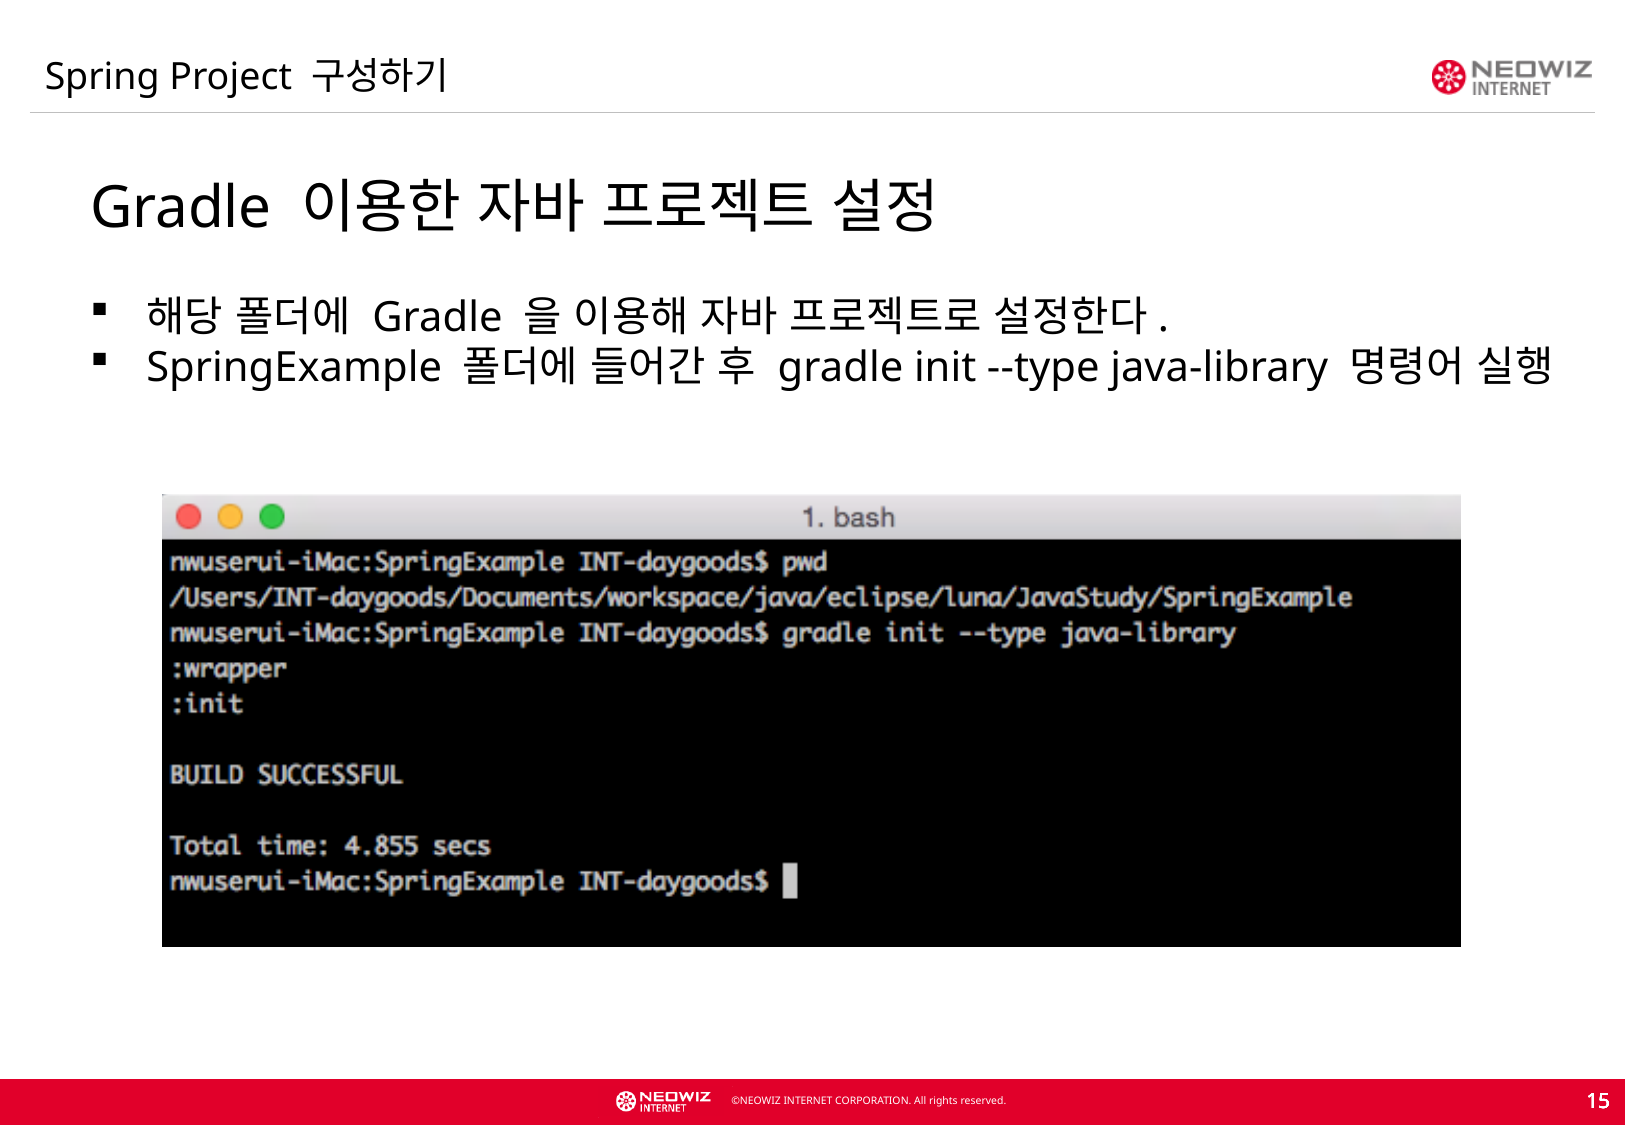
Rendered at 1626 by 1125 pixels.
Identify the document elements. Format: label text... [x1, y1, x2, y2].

picture [162, 494, 1461, 947]
text_box Spring Project 구성하기 [29, 30, 887, 118]
text_box Gradle 이용한 자바 프로젝트 설정 해당 폴더에 Gradle 을 이용해 자바 프로젝트로 설정한다. SpringExample 폴더에 들어간 후 gradle init --type java-library 명령어 실행 [0, 112, 1625, 1080]
picture [598, 1086, 723, 1116]
picture [1432, 60, 1592, 95]
text_box 15 [1245, 1080, 1625, 1125]
